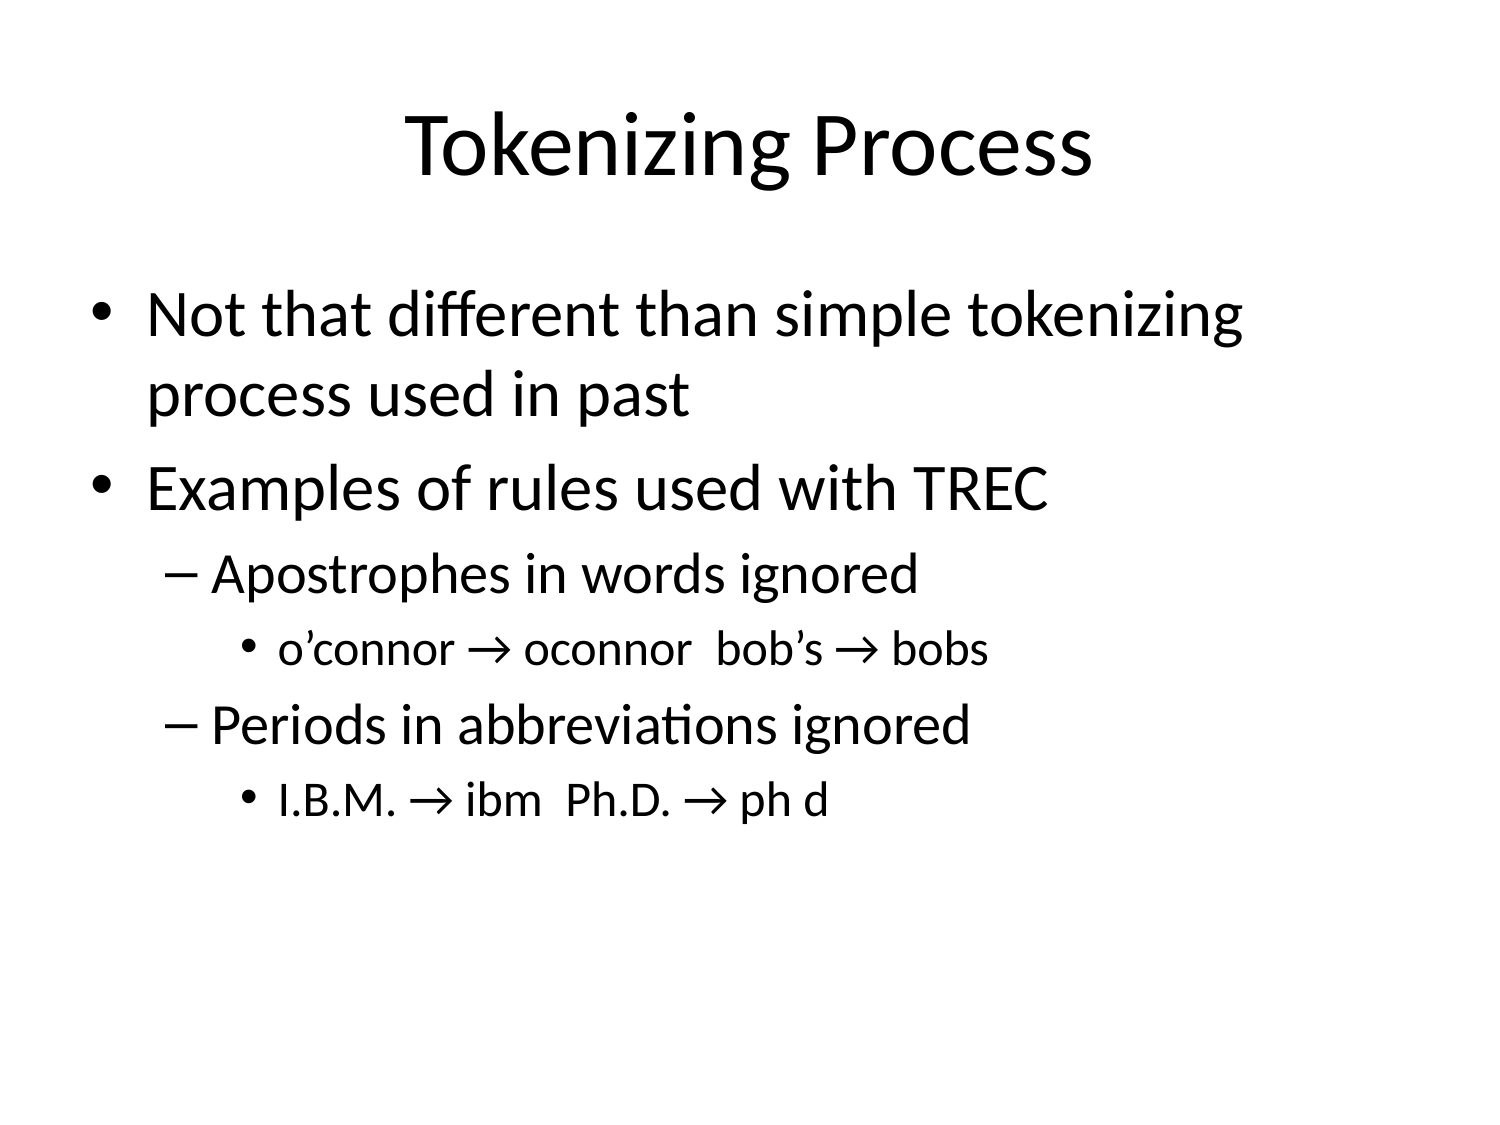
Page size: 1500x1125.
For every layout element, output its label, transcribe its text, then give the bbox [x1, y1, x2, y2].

title Tokenizing Process [75, 45, 1425, 233]
list Not that different than simple tokenizing process used in past Examples of rules used with TREC Apostrophes in words ignored o’connor → oconnor bob’s → bobs Periods in abbreviations ignored I.B.M. → ibm Ph.D. → ph d [75, 262, 1425, 1005]
